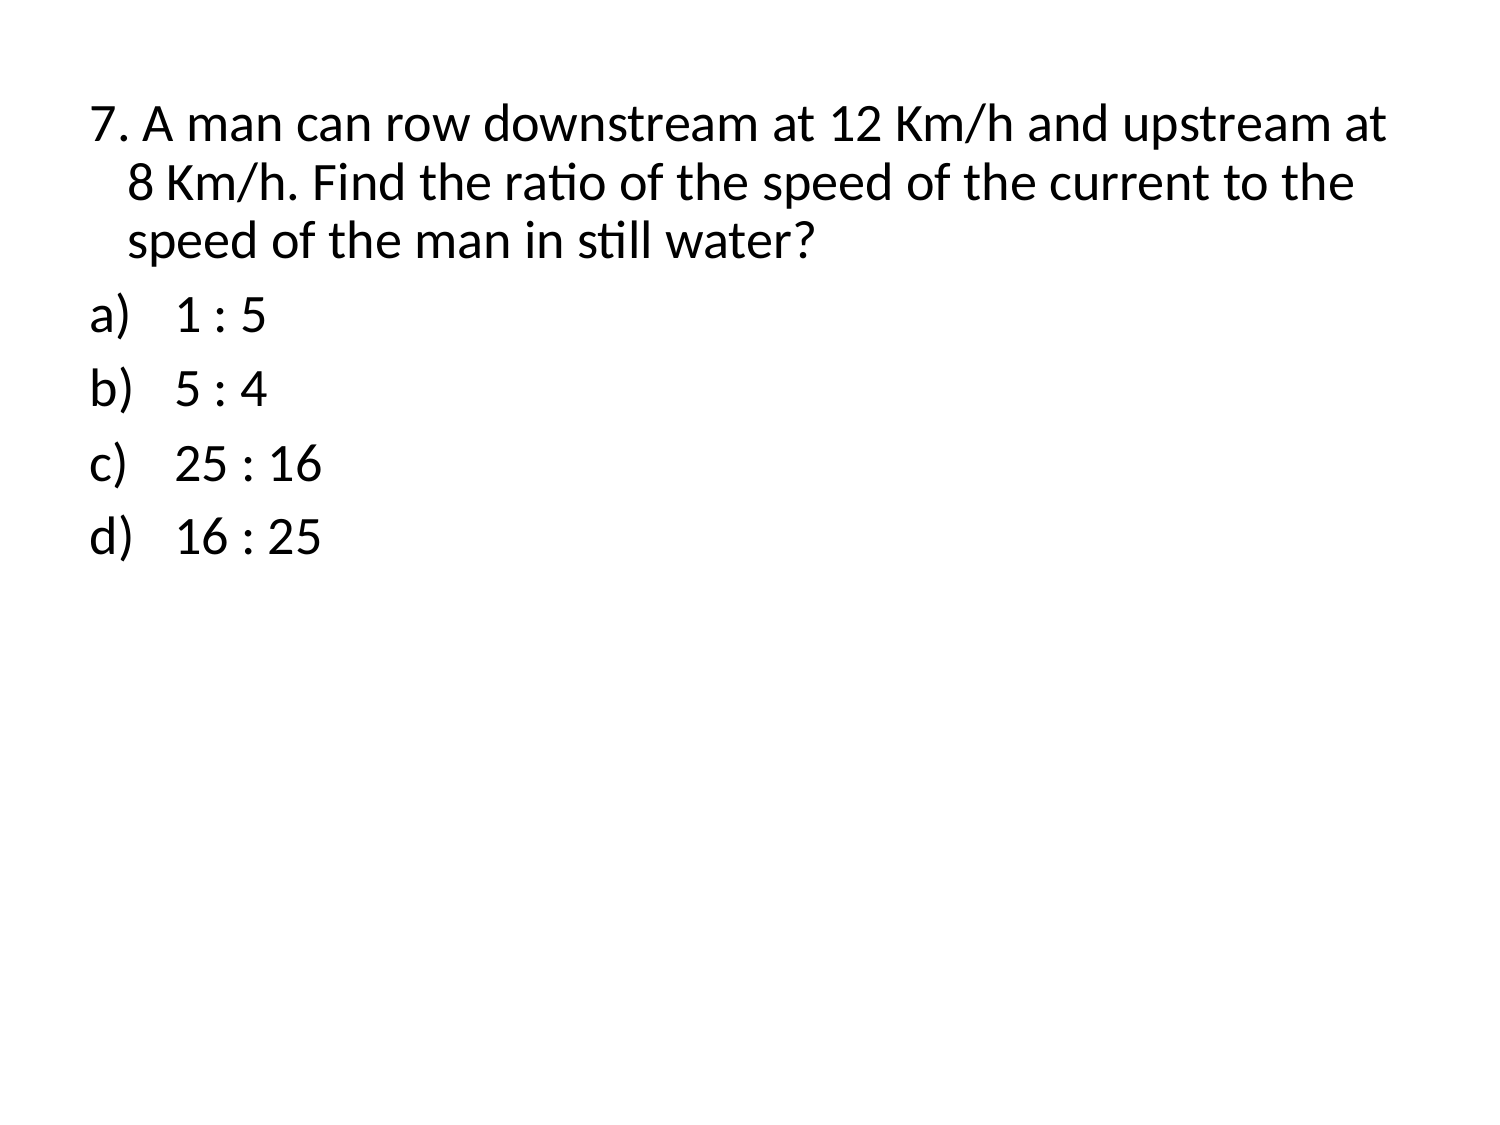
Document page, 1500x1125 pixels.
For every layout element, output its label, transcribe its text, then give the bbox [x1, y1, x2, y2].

list 7. A man can row downstream at 12 Km/h and upstream at 8 Km/h. Find the ratio of the speed of the current to the speed of the man in still water? 1 : 5 5 : 4 25 : 16 16 : 25 [75, 87, 1425, 1005]
